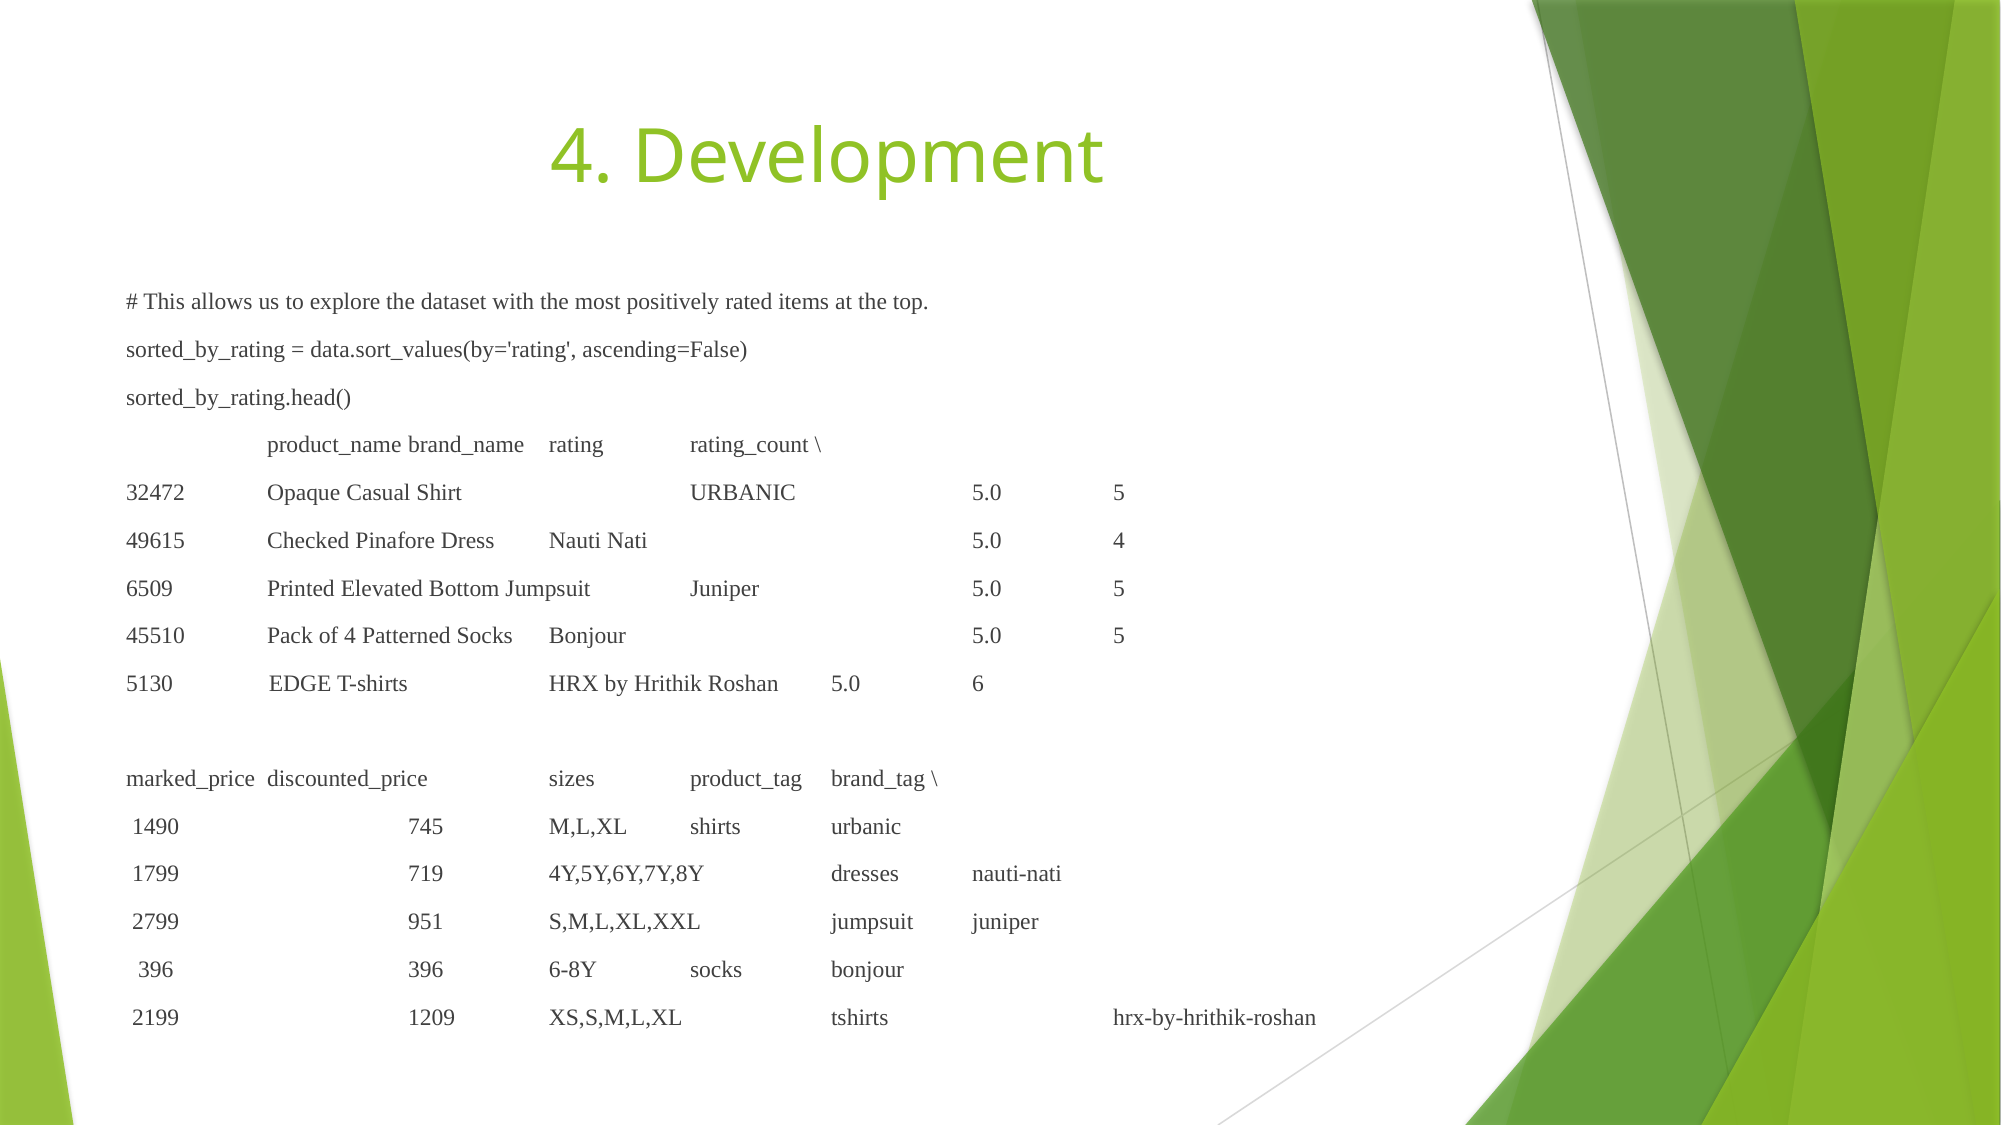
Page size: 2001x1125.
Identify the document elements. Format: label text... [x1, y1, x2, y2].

list # This allows us to explore the dataset with the most positively rated items at the top. sorted_by_rating = data.sort_values(by='rating', ascending=False) sorted_by_rating.head() product_name brand_name rating rating_count \ 32472 Opaque Casual Shirt URBANIC 5.0 5 49615 Checked Pinafore Dress Nauti Nati 5.0 4 6509 Printed Elevated Bottom Jumpsuit Juniper 5.0 5 45510 Pack of 4 Patterned Socks Bonjour 5.0 5 5130 EDGE T-shirts HRX by Hrithik Roshan 5.0 6 marked_price discounted_price sizes product_tag brand_tag \ 1490 745 M,L,XL shirts urbanic 1799 719 4Y,5Y,6Y,7Y,8Y dresses nauti-nati 2799 951 S,M,L,XL,XXL jumpsuit juniper 396 396 6-8Y socks bonjour 2199 1209 XS,S,M,L,XL tshirts hrx-by-hrithik-roshan [111, 279, 1522, 1061]
title 4. Development [111, 99, 1564, 317]
